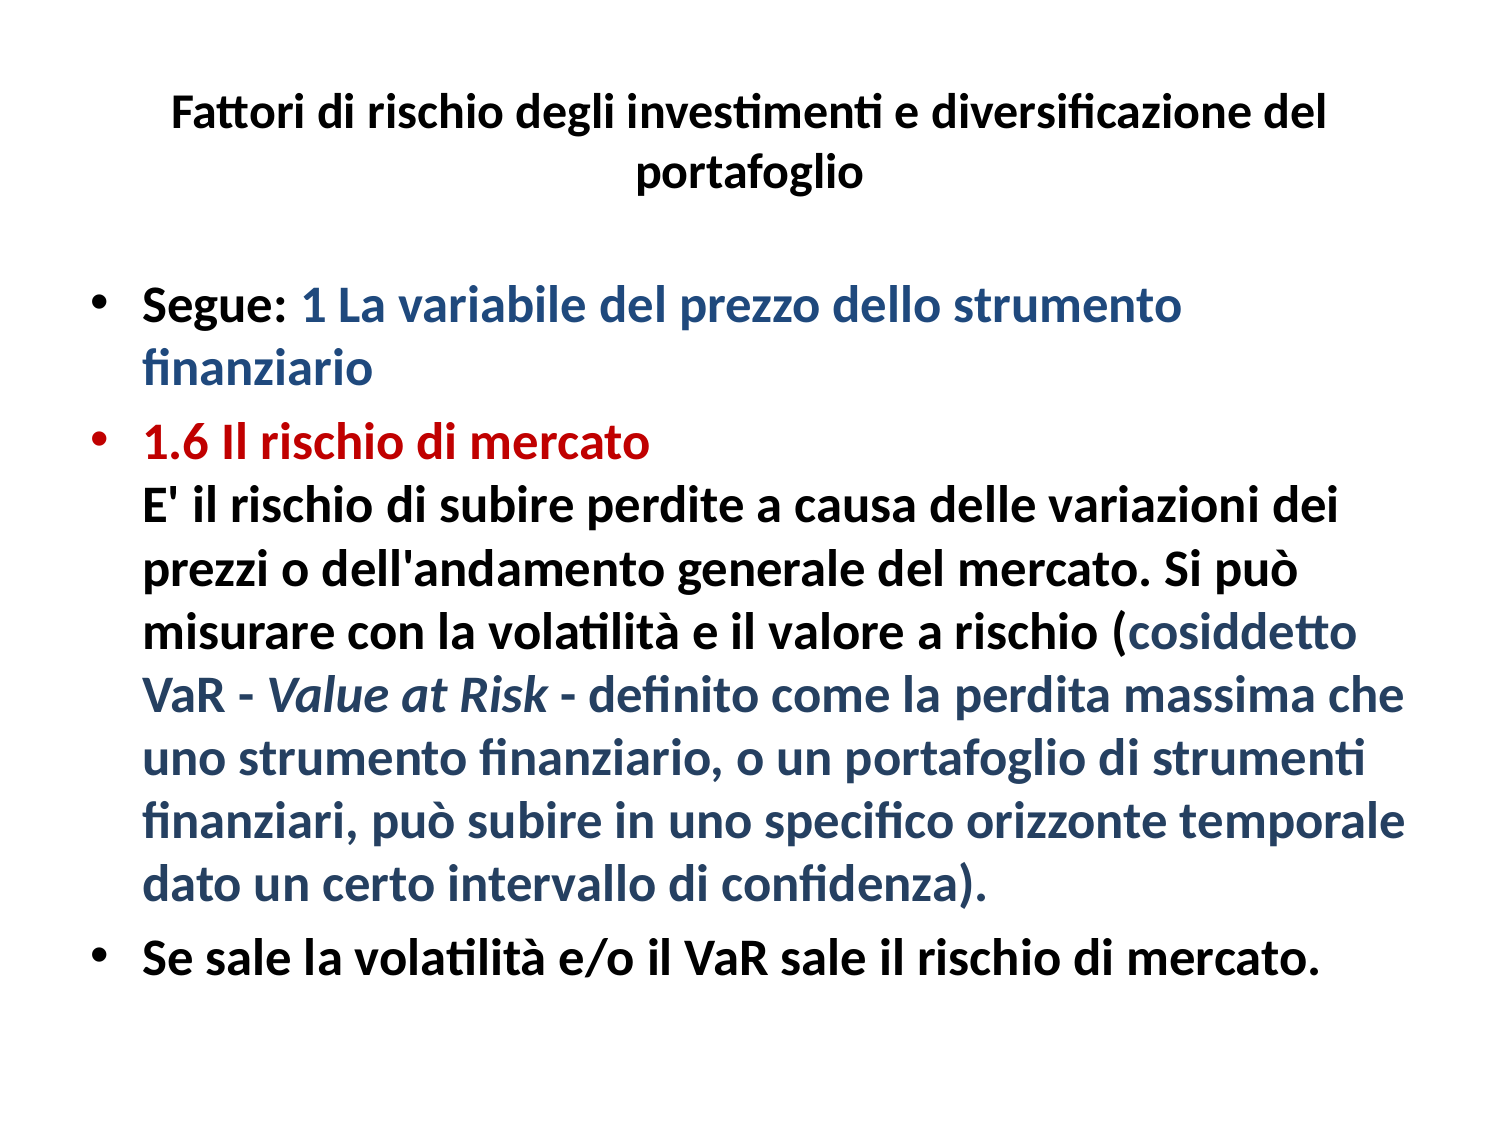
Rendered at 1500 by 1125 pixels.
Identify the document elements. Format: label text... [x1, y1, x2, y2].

title Fattori di rischio degli investimenti e diversificazione del portafoglio [75, 45, 1425, 233]
list Segue: 1 La variabile del prezzo dello strumento finanziario 1.6 Il rischio di mercato E' il rischio di subire perdite a causa delle variazioni dei prezzi o dell'andamento generale del mercato. Si può misurare con la volatilità e il valore a rischio (cosiddetto VaR - Value at Risk - definito come la perdita massima che uno strumento finanziario, o un portafoglio di strumenti finanziari, può subire in uno specifico orizzonte temporale dato un certo intervallo di confidenza). Se sale la volatilità e/o il VaR sale il rischio di mercato. [75, 262, 1425, 1005]
